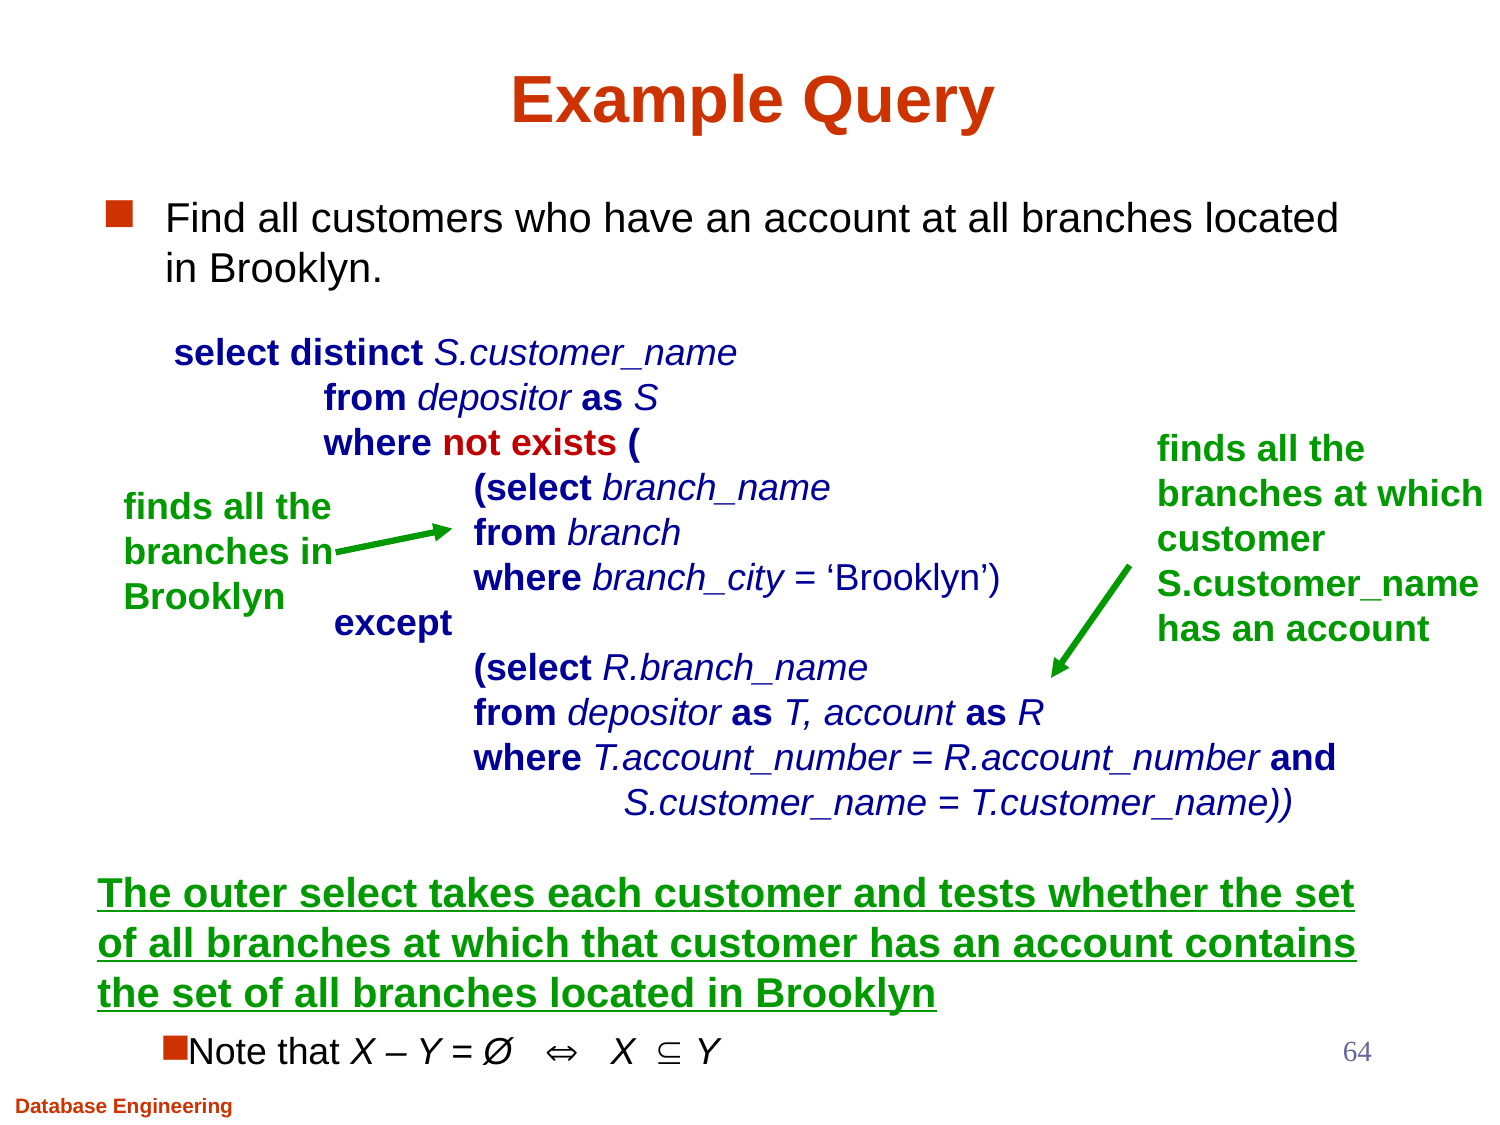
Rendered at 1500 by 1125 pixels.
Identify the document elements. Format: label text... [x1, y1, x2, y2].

slide_number 64 [1074, 1024, 1388, 1101]
text_box Note that X – Y = Ø  X Y [151, 1020, 735, 1080]
text_box select distinct S.customer_name from depositor as S where not exists ( (select branch_name from branch where branch_city = ‘Brooklyn’) except (select R.branch_name from depositor as T, account as R where T.account_number = R.account_number and S.customer_name = T.customer_name)) [158, 320, 1352, 830]
text_box finds all the branches in Brooklyn [108, 474, 369, 625]
text_box The outer select takes each customer and tests whether the set of all branches at which that customer has an account contains the set of all branches located in Brooklyn [82, 858, 1419, 1024]
text_box [1051, 565, 1130, 678]
text_box finds all the branches at which customer S.customer_name has an account [1142, 416, 1500, 656]
text_box [335, 525, 453, 553]
title Example Query [90, 32, 1416, 144]
list Find all customers who have an account at all branches located in Brooklyn. [93, 182, 1382, 327]
